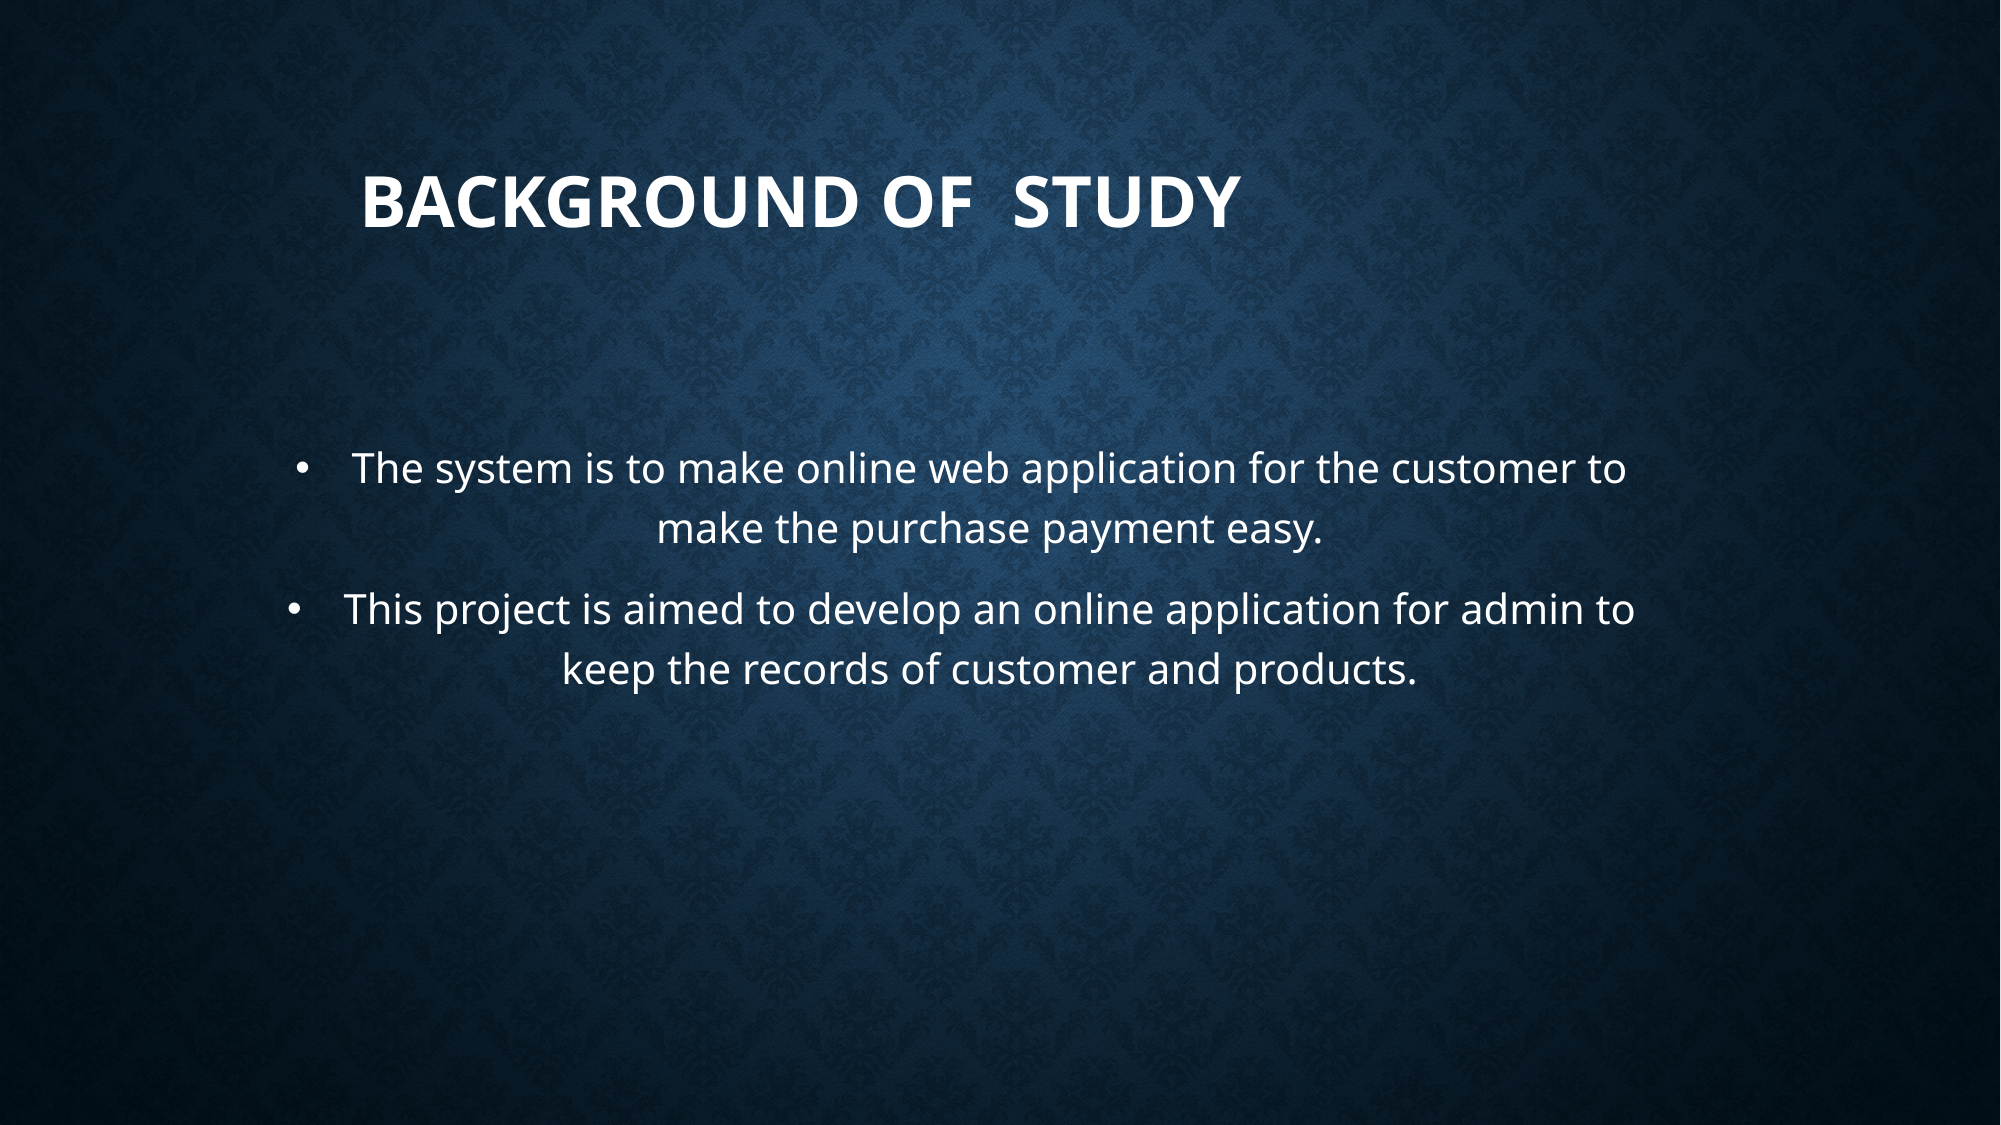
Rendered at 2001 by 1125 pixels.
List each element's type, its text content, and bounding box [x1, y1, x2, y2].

title Background of study [100, 0, 1501, 250]
list The system is to make online web application for the customer to make the purchase payment easy. This project is aimed to develop an online application for admin to keep the records of customer and products. [261, 424, 1662, 888]
